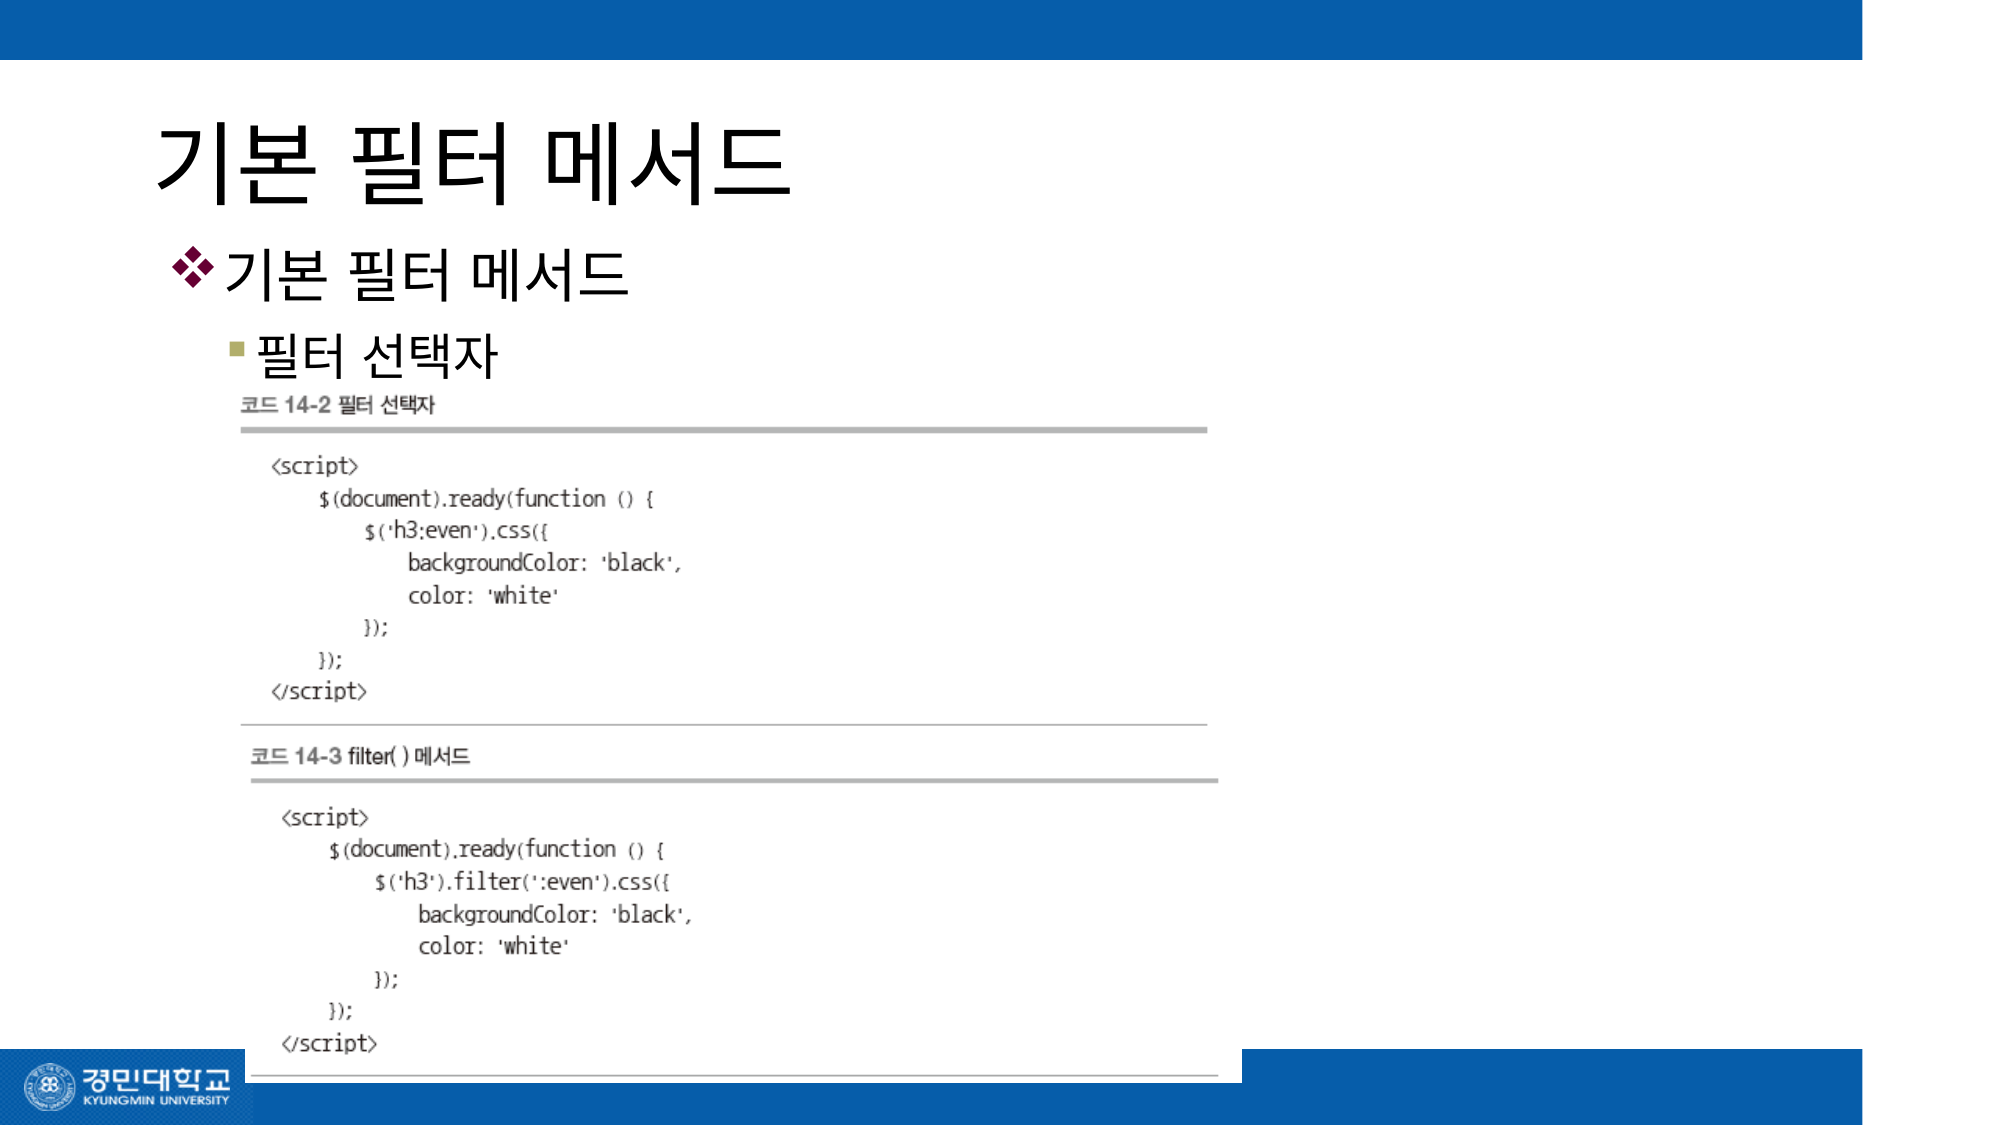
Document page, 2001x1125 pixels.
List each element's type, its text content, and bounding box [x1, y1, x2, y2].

picture [245, 741, 1242, 1083]
list 기본 필터 메서드 필터 선택자 [152, 278, 1578, 1125]
picture [0, 1049, 152, 1125]
picture [227, 385, 1242, 740]
title 기본 필터 메서드 [137, 59, 1863, 278]
